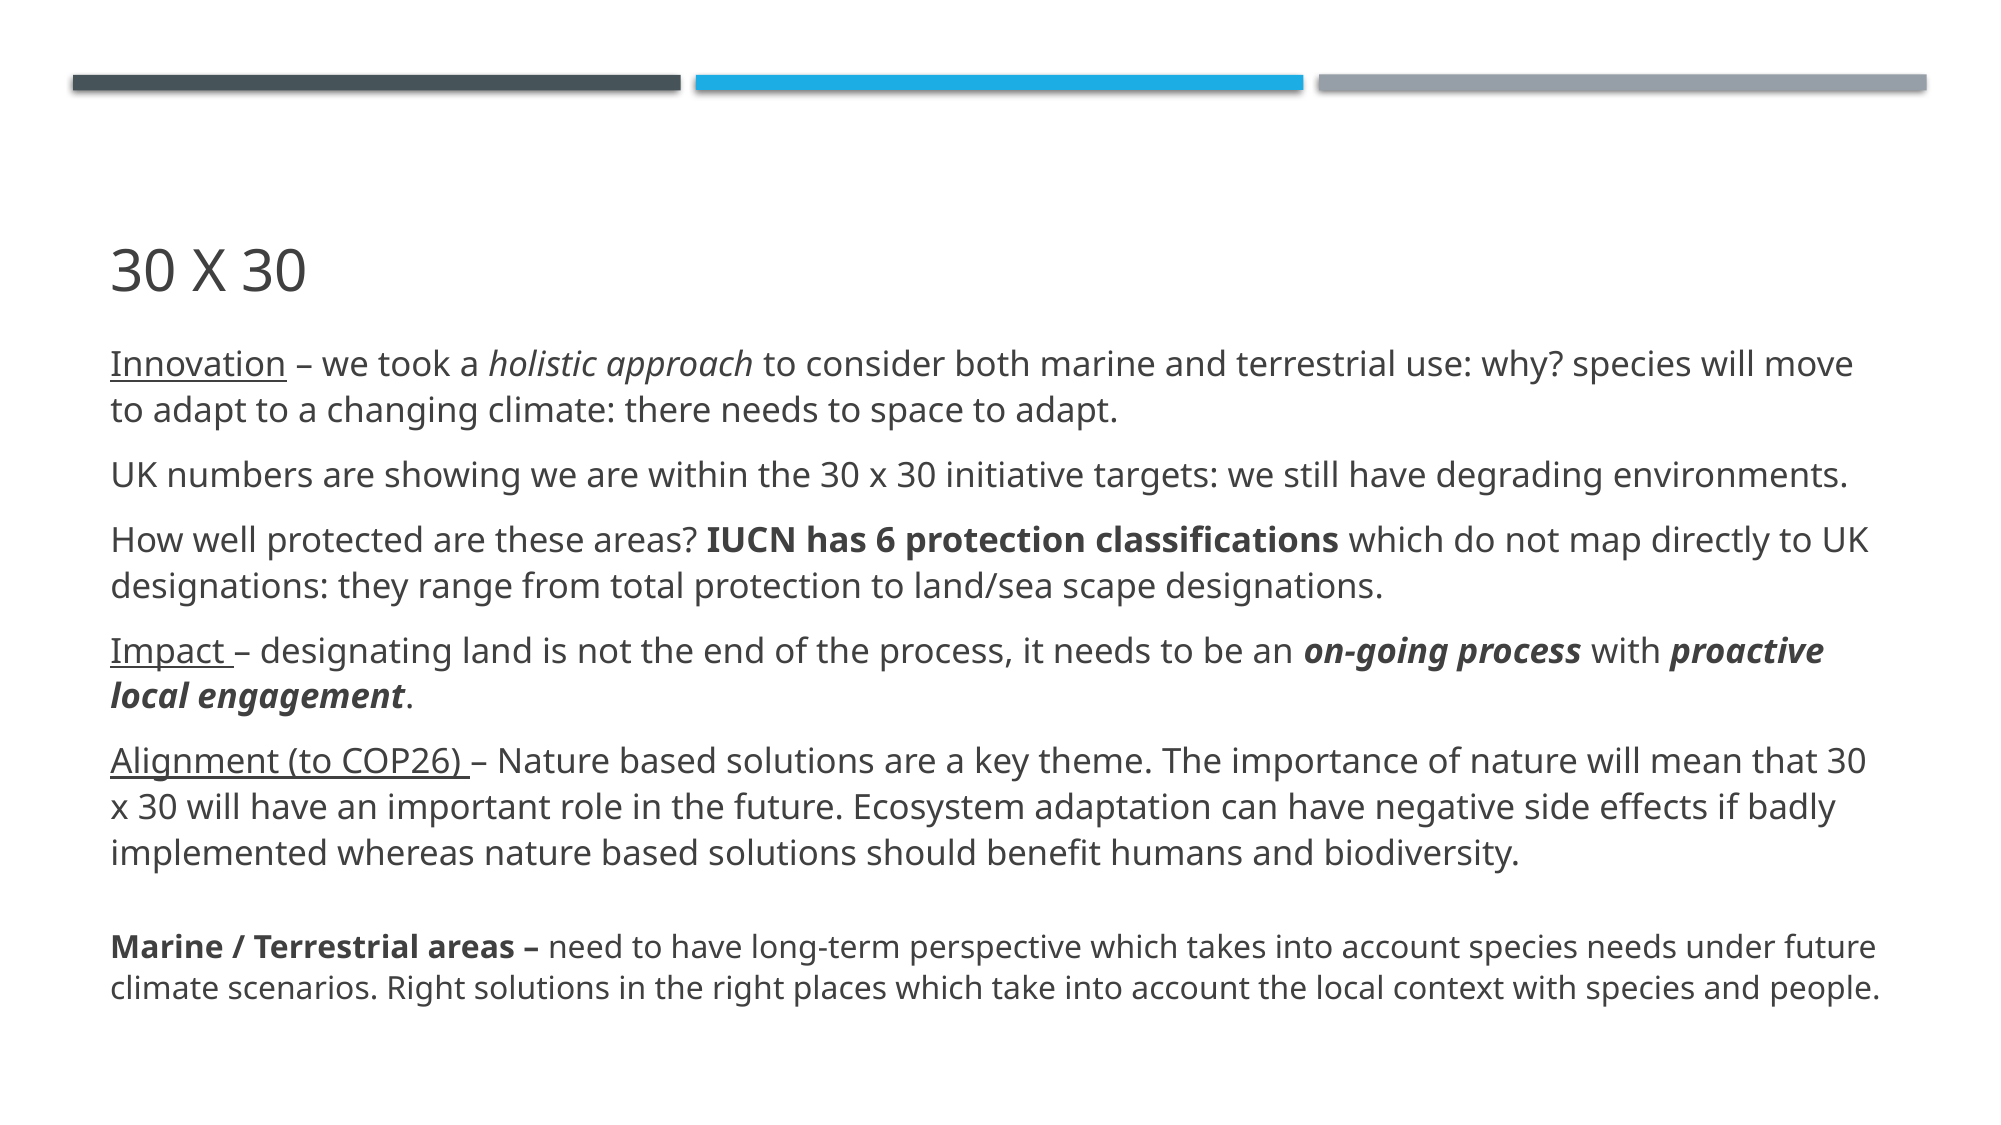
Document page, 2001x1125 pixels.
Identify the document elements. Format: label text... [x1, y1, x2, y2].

list Innovation – we took a holistic approach to consider both marine and terrestrial use: why? species will move to adapt to a changing climate: there needs to space to adapt. UK numbers are showing we are within the 30 x 30 initiative targets: we still have degrading environments. How well protected are these areas? IUCN has 6 protection classifications which do not map directly to UK designations: they range from total protection to land/sea scape designations. Impact – designating land is not the end of the process, it needs to be an on-going process with proactive local engagement. Alignment (to COP26) – Nature based solutions are a key theme. The importance of nature will mean that 30 x 30 will have an important role in the future. Ecosystem adaptation can have negative side effects if badly implemented whereas nature based solutions should benefit humans and biodiversity. [95, 310, 1905, 899]
text_box Marine / Terrestrial areas – need to have long-term perspective which takes into account species needs under future climate scenarios. Right solutions in the right places which take into account the local context with species and people. [95, 899, 1905, 1029]
title 30 x 30 [95, 115, 1905, 310]
